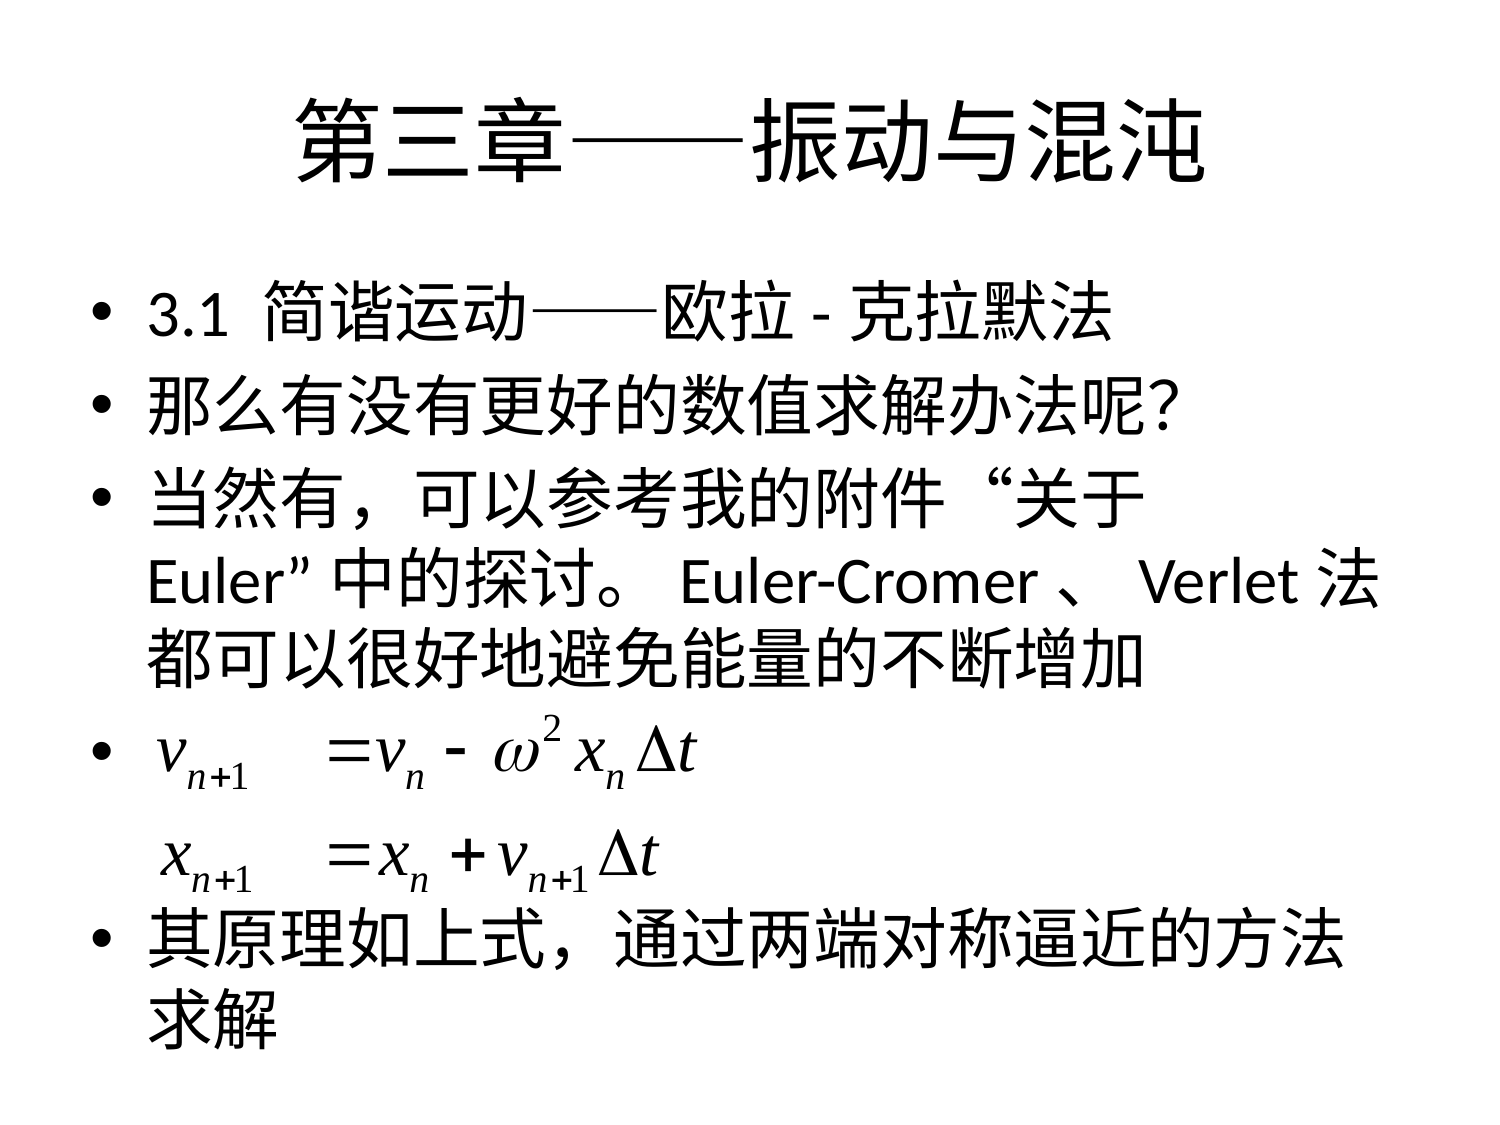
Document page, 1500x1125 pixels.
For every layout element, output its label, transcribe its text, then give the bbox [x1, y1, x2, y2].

title 第三章——振动与混沌 [75, 45, 1425, 233]
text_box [147, 698, 715, 906]
list 3.1 简谐运动——欧拉-克拉默法 那么有没有更好的数值求解办法呢？ 当然有，可以参考我的附件“关于Euler”中的探讨。Euler-Cromer、Verlet法都可以很好地避免能量的不断增加 其原理如上式，通过两端对称逼近的方法求解 [75, 262, 1425, 1125]
